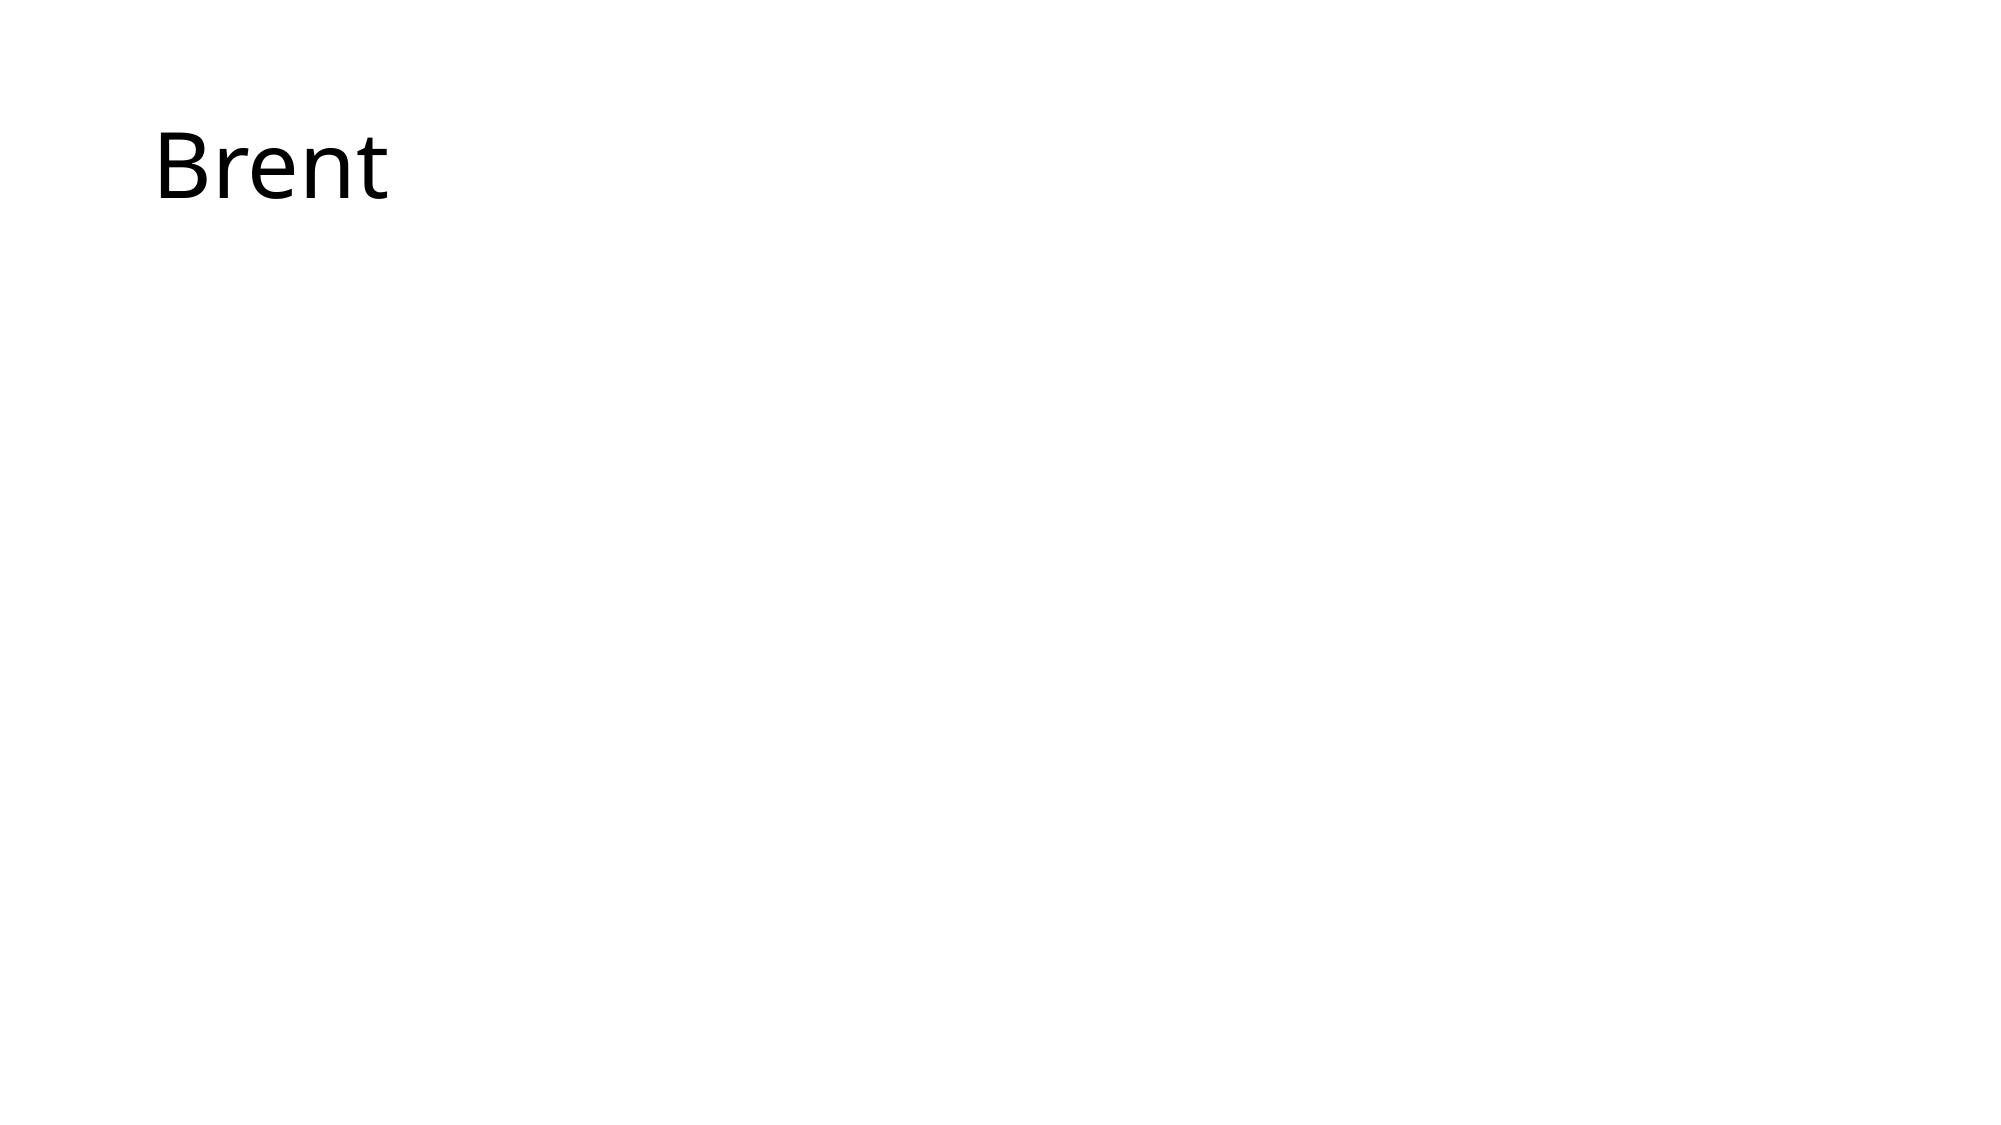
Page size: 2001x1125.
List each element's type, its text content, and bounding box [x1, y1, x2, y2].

title Brent [137, 59, 1863, 278]
